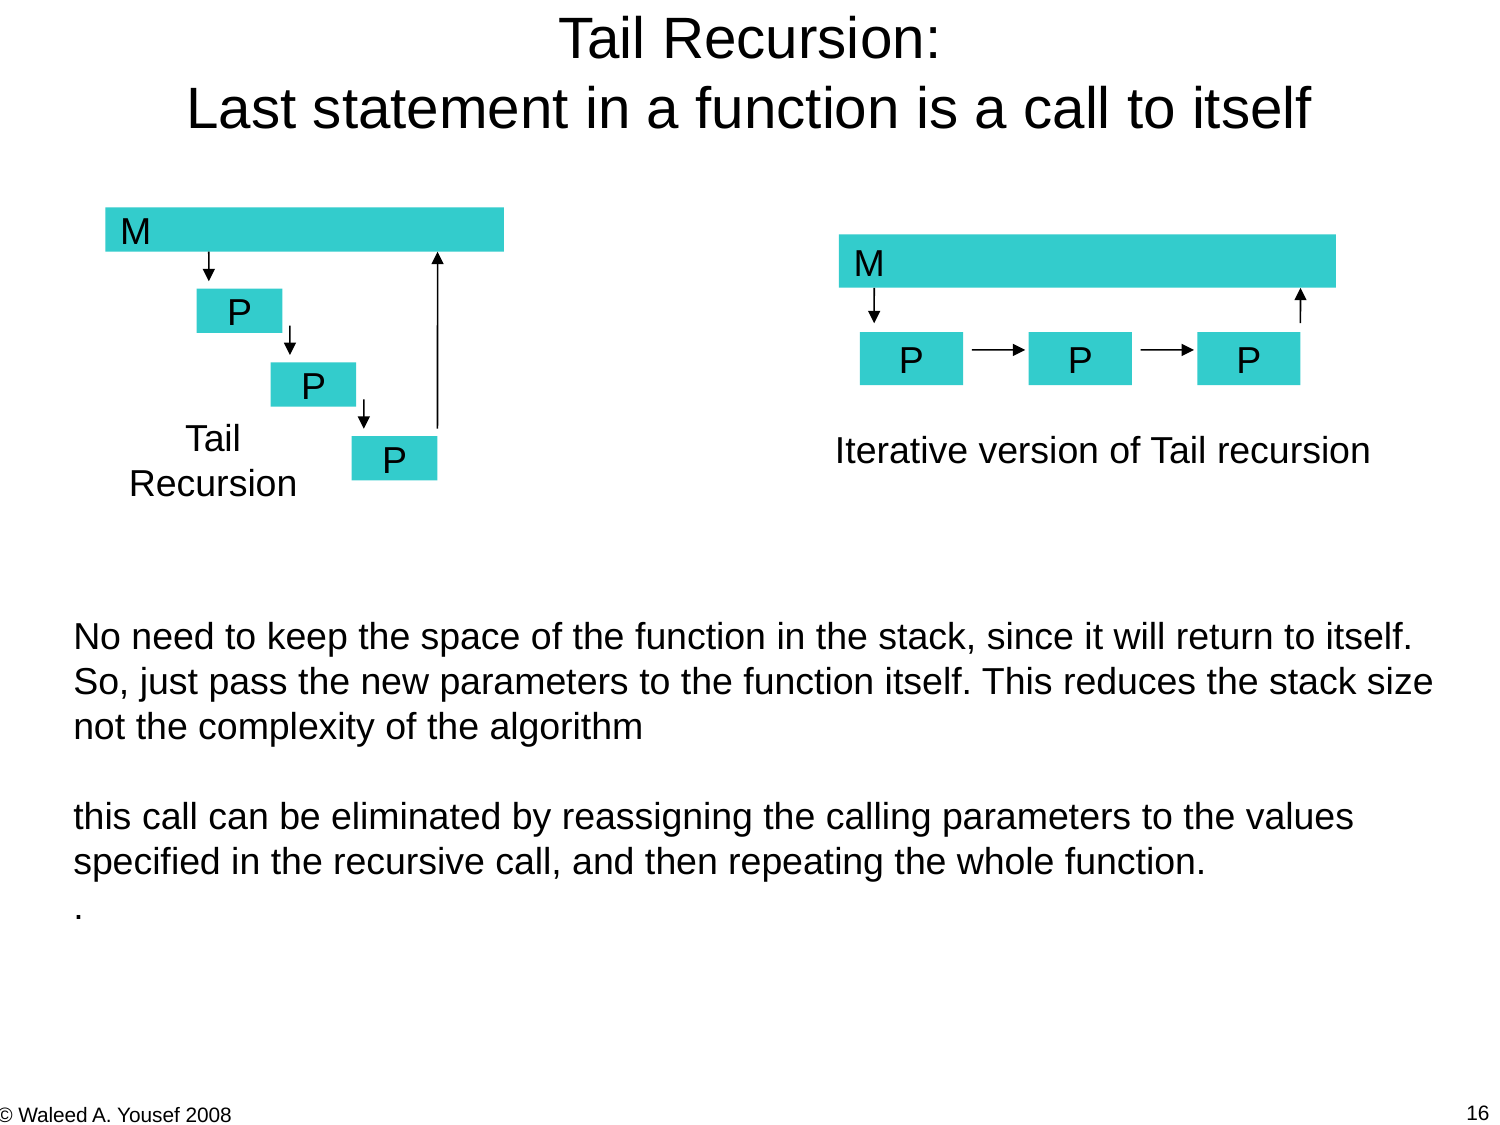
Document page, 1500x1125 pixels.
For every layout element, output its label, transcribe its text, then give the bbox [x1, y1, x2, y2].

title Tail Recursion: Last statement in a function is a call to itself [0, 0, 1500, 165]
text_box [838, 234, 1337, 386]
text_box No need to keep the space of the function in the stack, since it will return to itself. So, just pass the new parameters to the function itself. This reduces the stack size not the complexity of the algorithm this call can be eliminated by reassigning the calling parameters to the values specified in the recursive call, and then repeating the whole function. . [58, 604, 1477, 934]
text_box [105, 207, 505, 481]
footer © Waleed A. Yousef 2008 [0, 1093, 458, 1125]
text_box Iterative version of Tail recursion [820, 418, 1442, 479]
slide_number 16 [1433, 1092, 1500, 1125]
